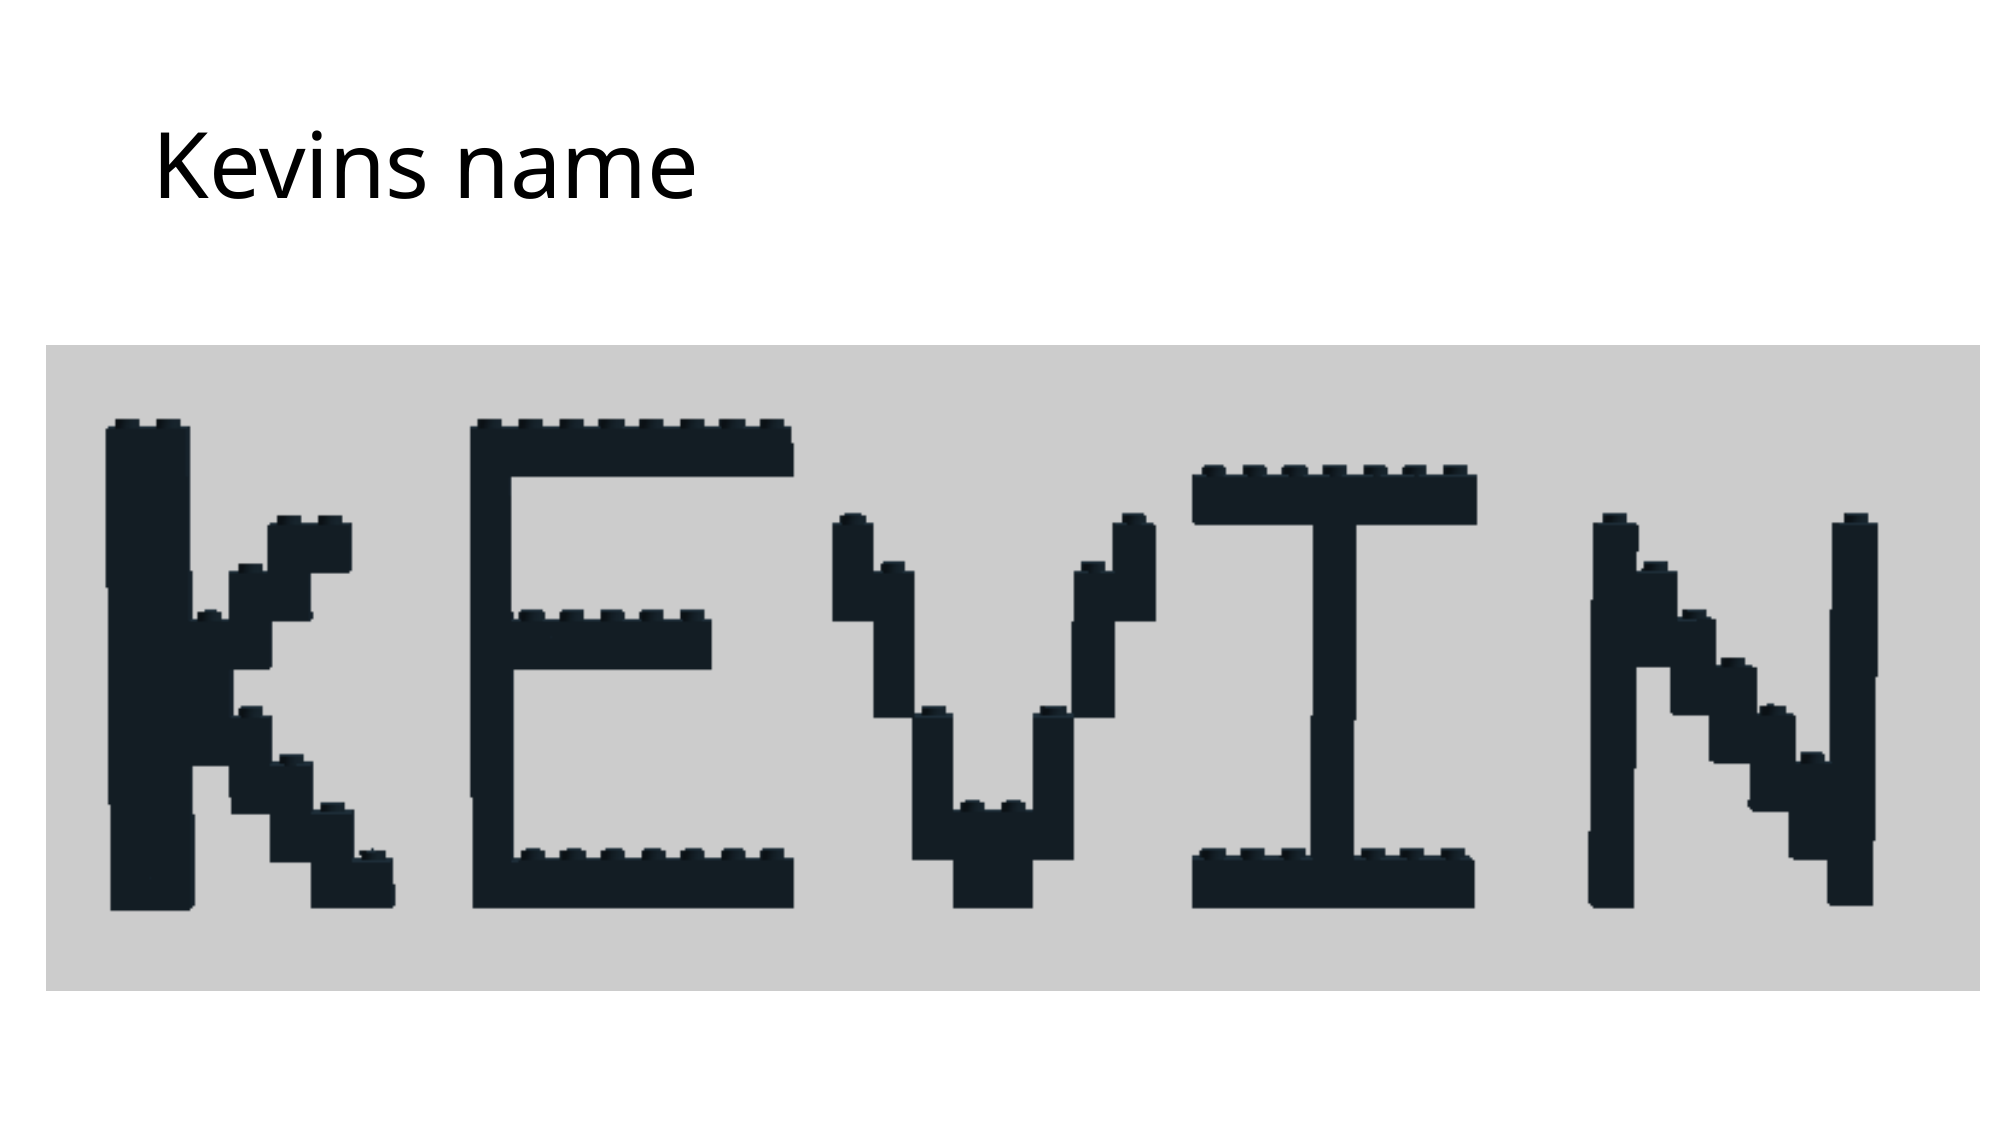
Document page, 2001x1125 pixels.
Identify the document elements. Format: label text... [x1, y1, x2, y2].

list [46, 345, 1980, 991]
title Kevins name [137, 59, 1863, 278]
